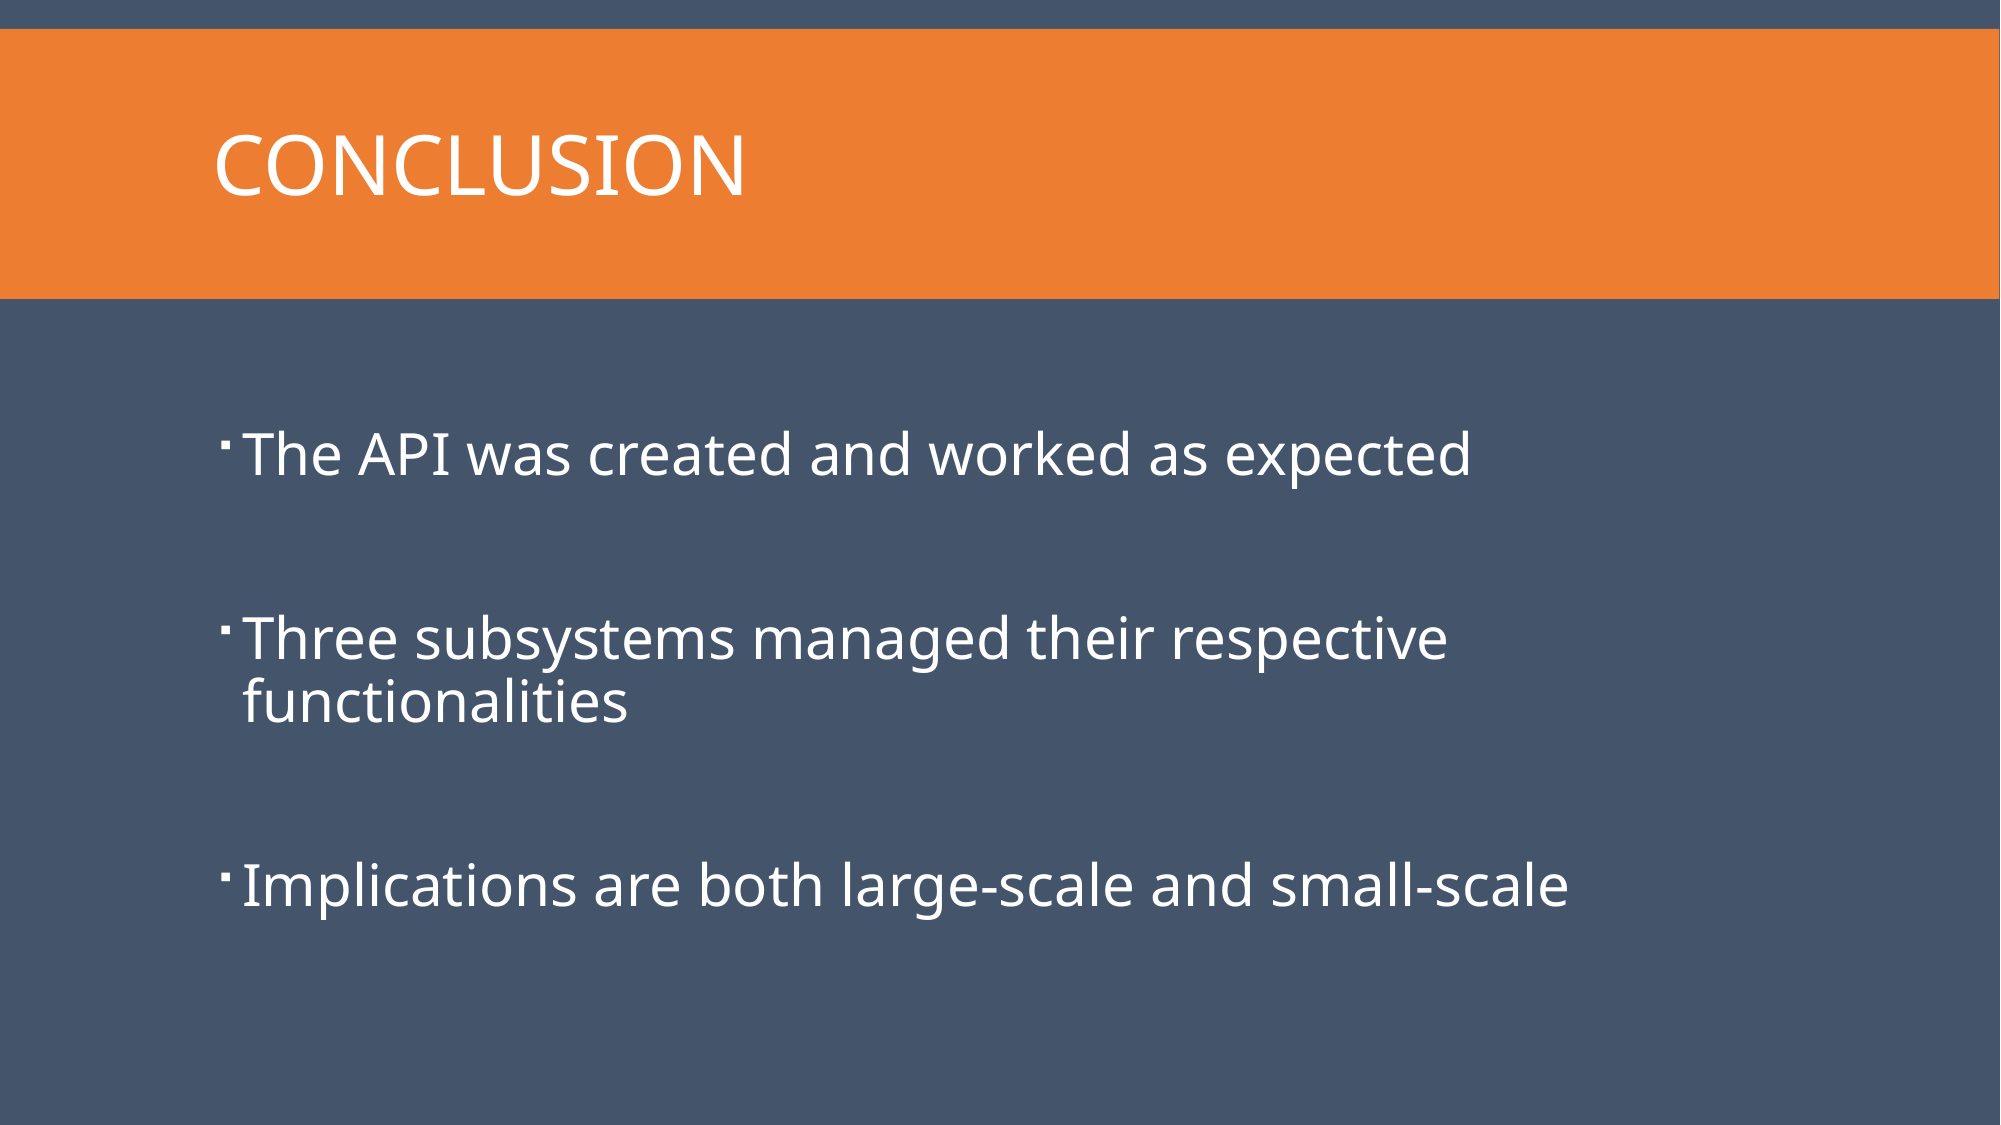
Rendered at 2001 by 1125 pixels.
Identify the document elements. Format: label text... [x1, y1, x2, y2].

title Conclusion [197, 46, 1803, 295]
list The API was created and worked as expected Three subsystems managed their respective functionalities Implications are both large-scale and small-scale [197, 417, 1803, 955]
